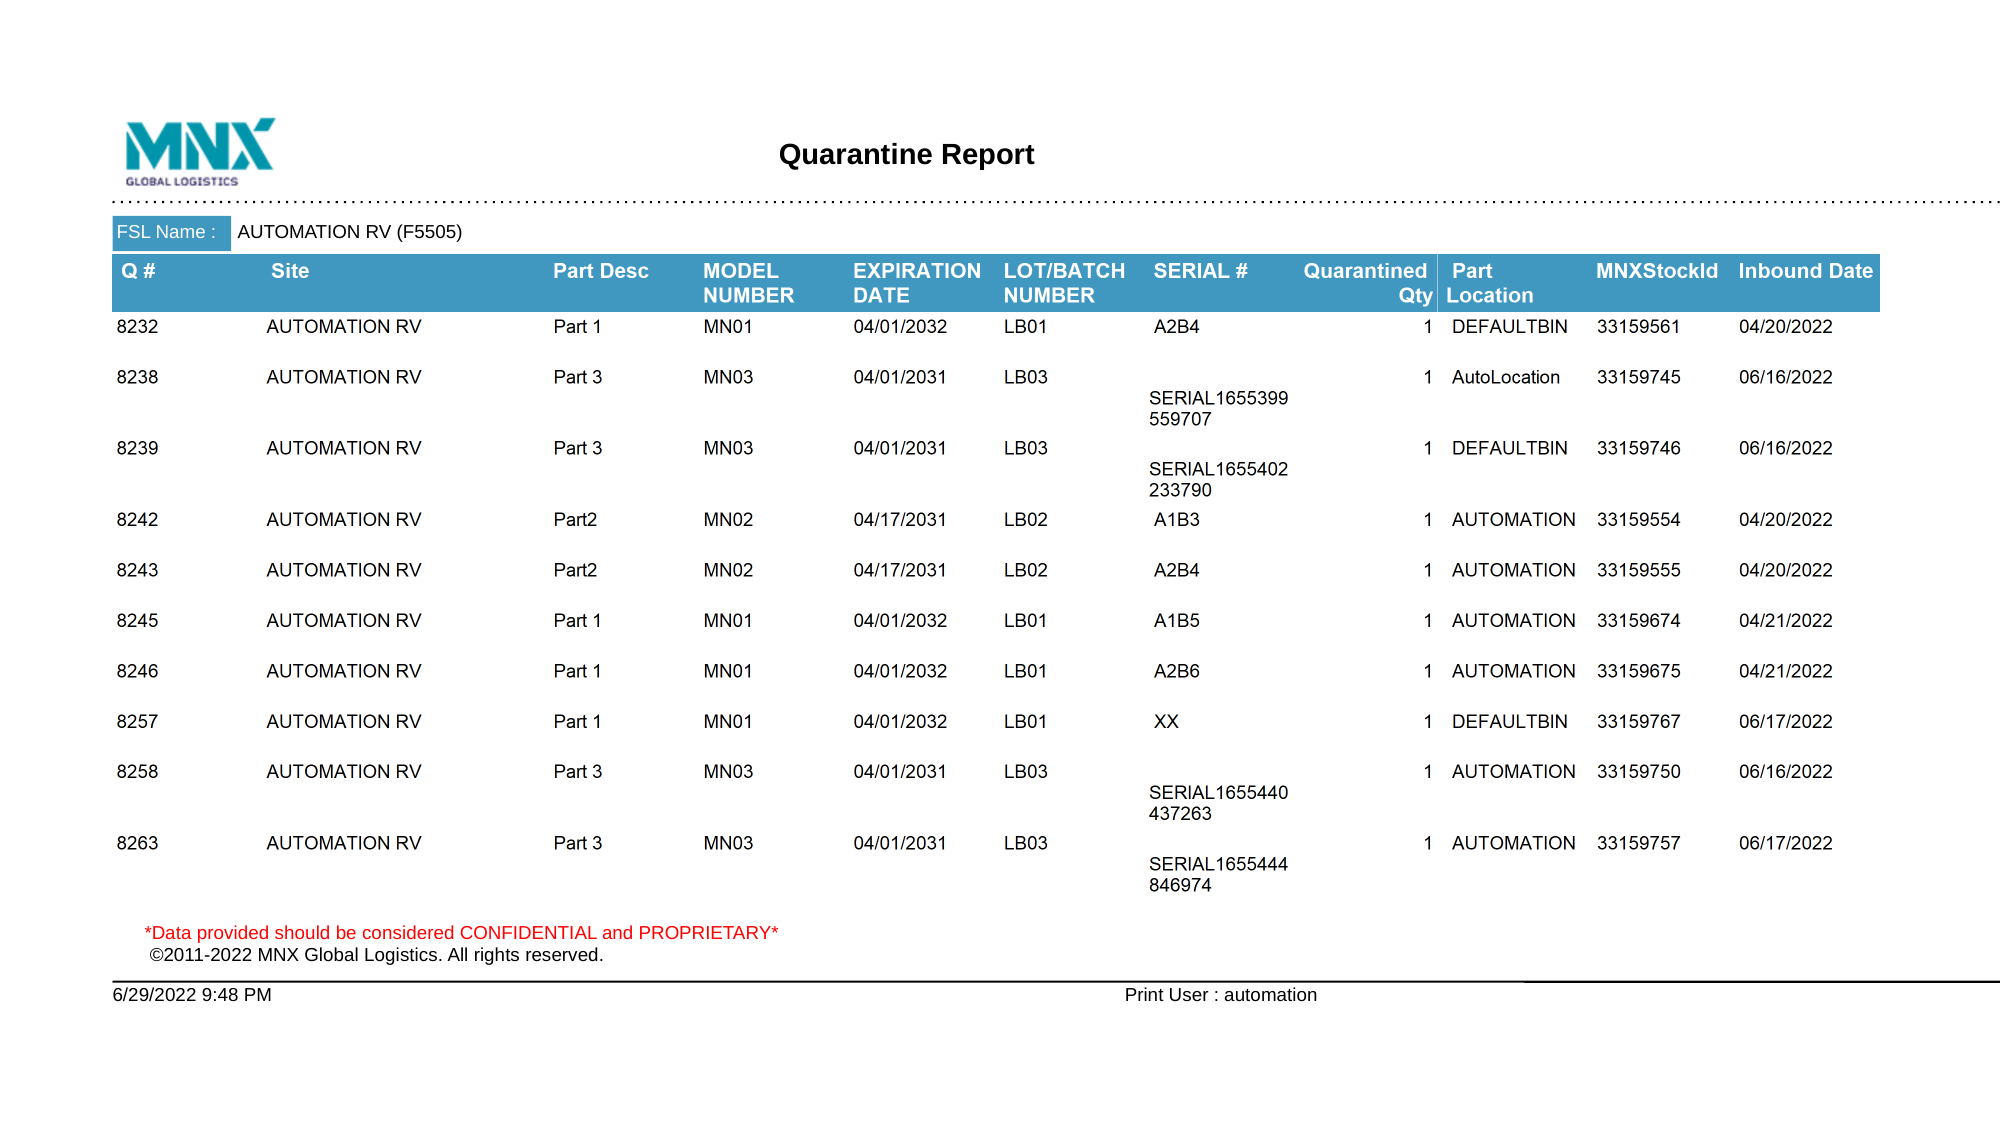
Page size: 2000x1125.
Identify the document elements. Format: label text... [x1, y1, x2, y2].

picture [112, 254, 1880, 900]
picture [112, 115, 323, 188]
text_box AUTOMATION RV (F5505) [233, 215, 669, 252]
text_box *Data provided should be considered CONFIDENTIAL and PROPRIETARY* [144, 920, 1158, 942]
text_box FSL Name : [112, 215, 232, 252]
text_box Print User : automation [1055, 983, 1387, 1013]
text_box Quarantine Report [562, 131, 1252, 173]
text_box 6/29/2022 9:48 PM [112, 983, 343, 1013]
text_box ©2011-2022 MNX Global Logistics. All rights reserved. [144, 942, 1158, 964]
